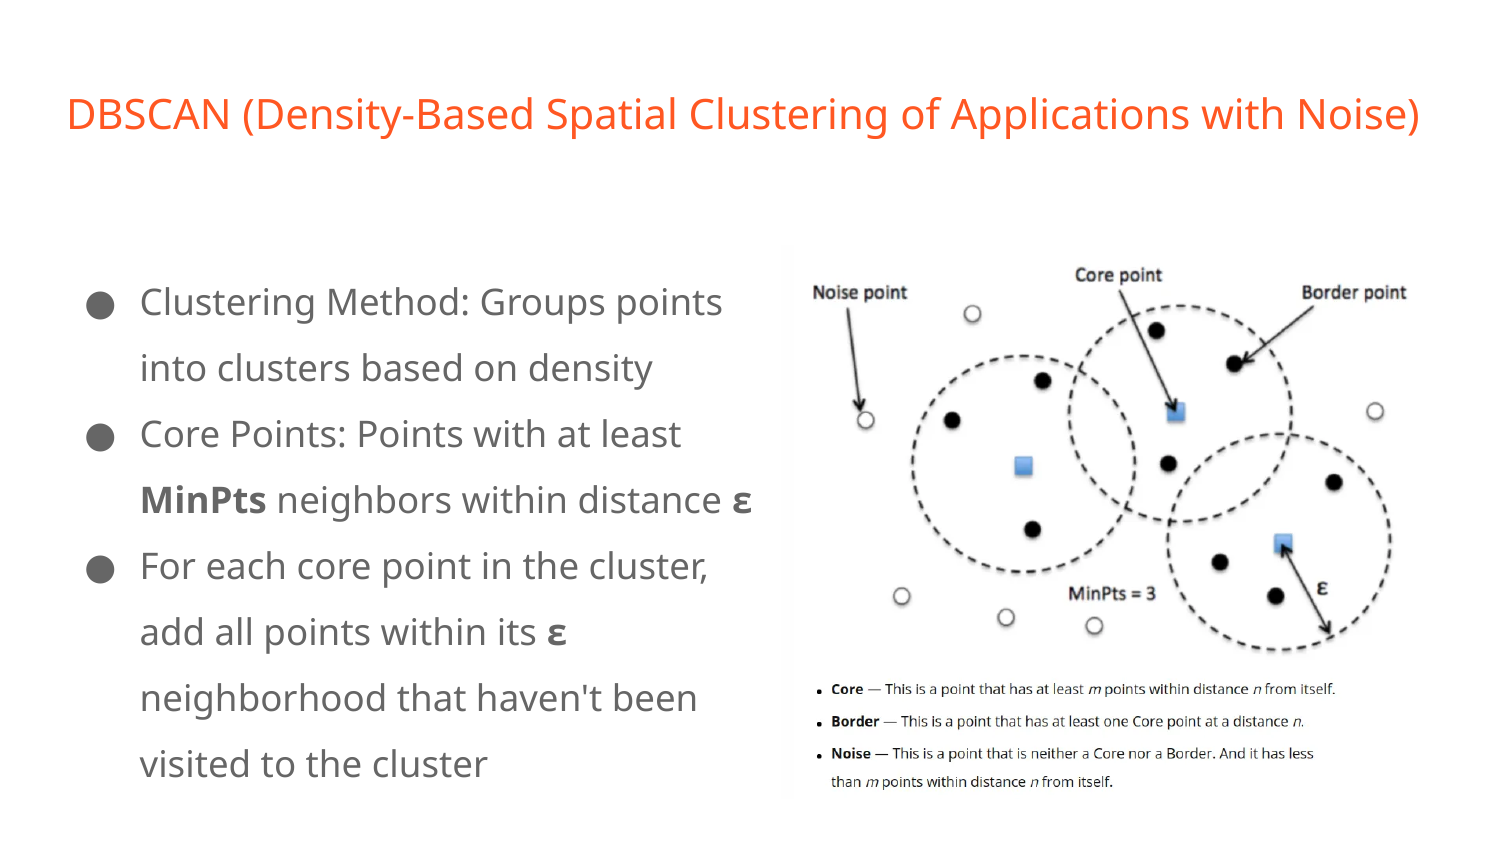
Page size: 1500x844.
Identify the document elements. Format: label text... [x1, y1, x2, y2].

picture [781, 244, 1450, 799]
title DBSCAN (Density-Based Spatial Clustering of Applications with Noise) [51, 72, 1449, 167]
list Clustering Method: Groups points into clusters based on density Core Points: Points with at least MinPts neighbors within distance ε For each core point in the cluster, add all points within its ε neighborhood that haven't been visited to the cluster [51, 241, 795, 803]
